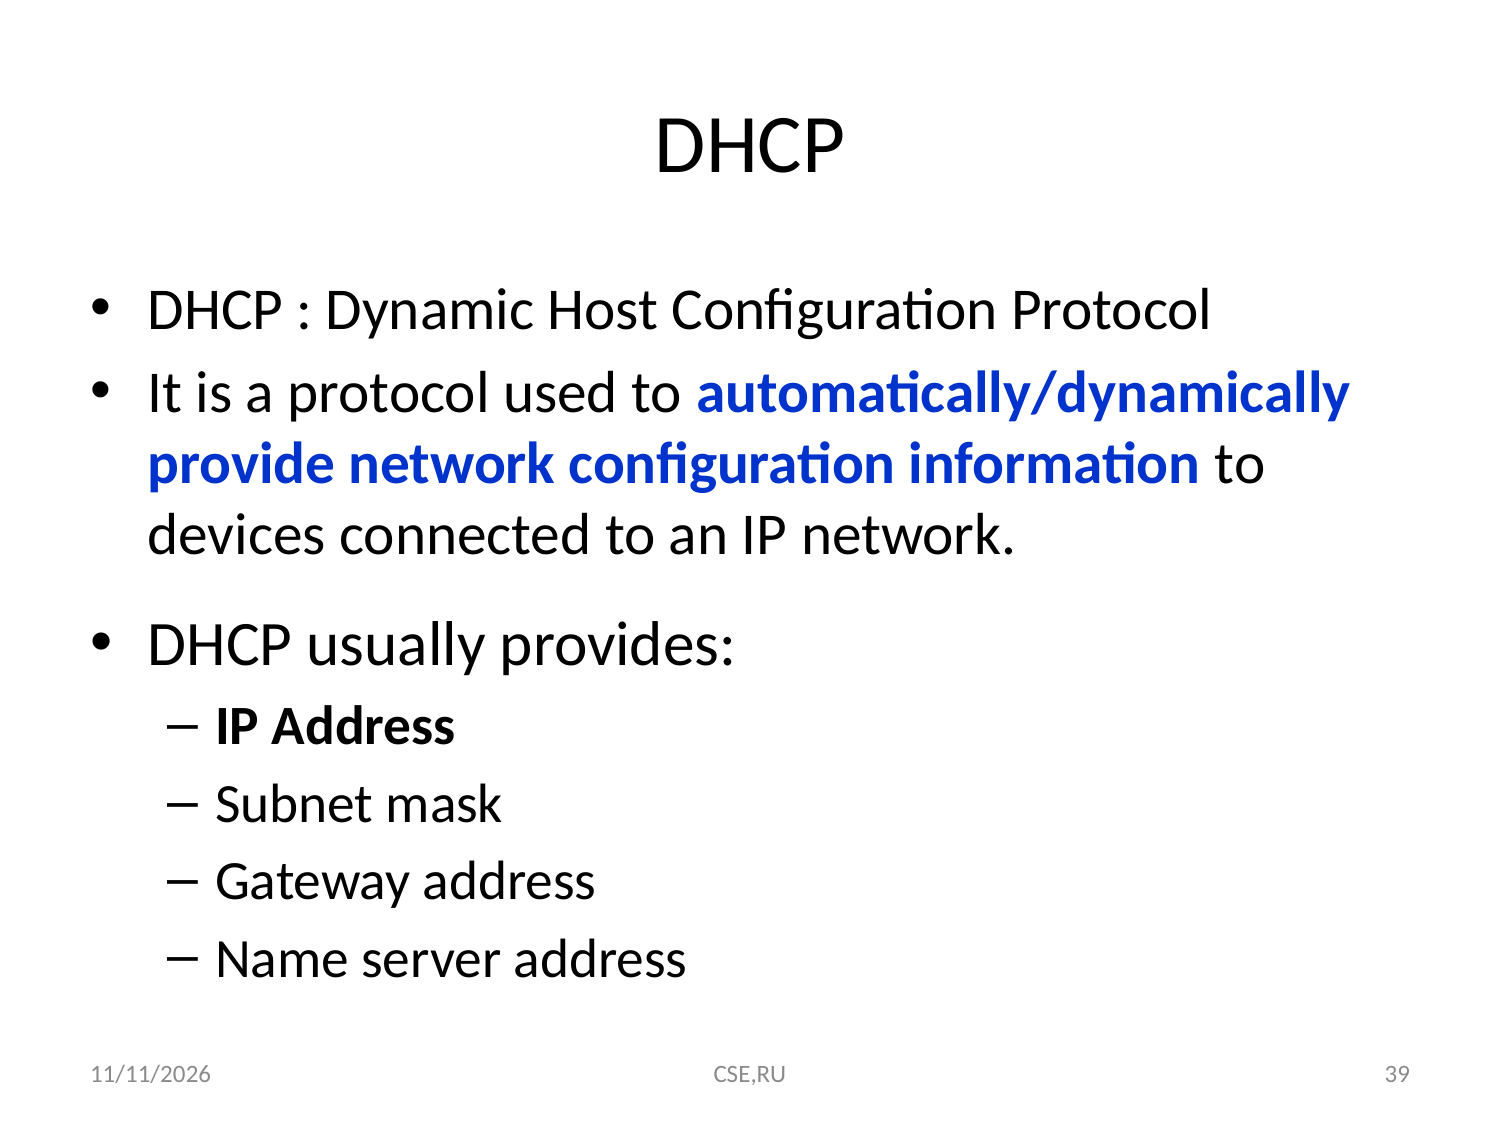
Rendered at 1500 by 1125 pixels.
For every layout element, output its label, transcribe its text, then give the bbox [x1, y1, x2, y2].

slide_number 39 [1074, 1042, 1425, 1103]
title DHCP [75, 45, 1425, 233]
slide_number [75, 1042, 425, 1103]
footer CSE,RU [512, 1042, 988, 1103]
list DHCP : Dynamic Host Configuration Protocol It is a protocol used to automatically/dynamically provide network configuration information to devices connected to an IP network. DHCP usually provides: IP Address Subnet mask Gateway address Name server address [75, 262, 1425, 1005]
